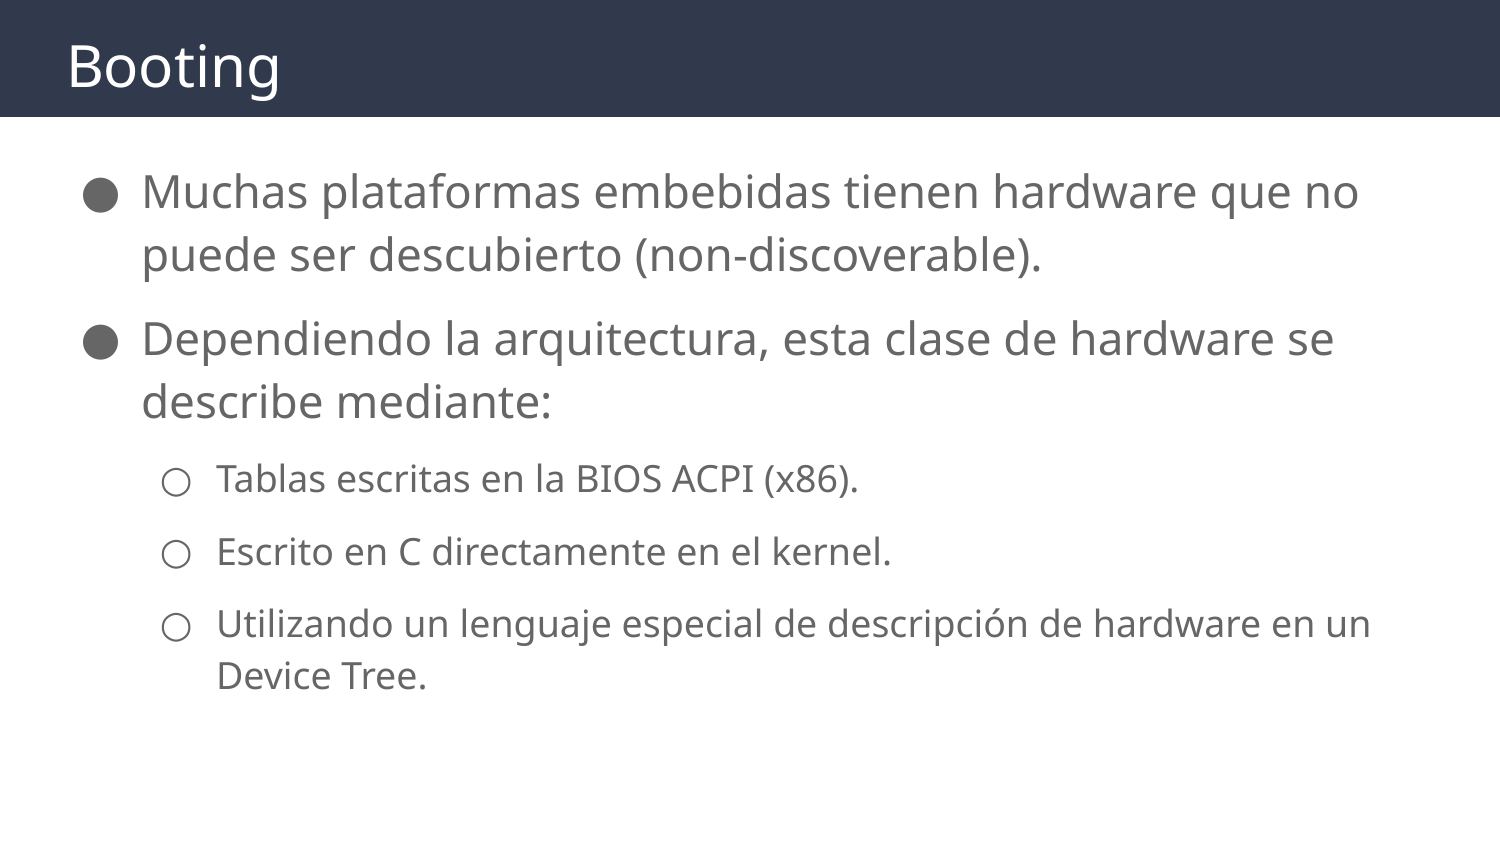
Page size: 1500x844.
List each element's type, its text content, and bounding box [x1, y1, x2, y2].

title Booting [51, 14, 1449, 117]
list Muchas plataformas embebidas tienen hardware que no puede ser descubierto (non-discoverable). Dependiendo la arquitectura, esta clase de hardware se describe mediante: Tablas escritas en la BIOS ACPI (x86). Escrito en C directamente en el kernel. Utilizando un lenguaje especial de descripción de hardware en un Device Tree. [51, 139, 1449, 830]
